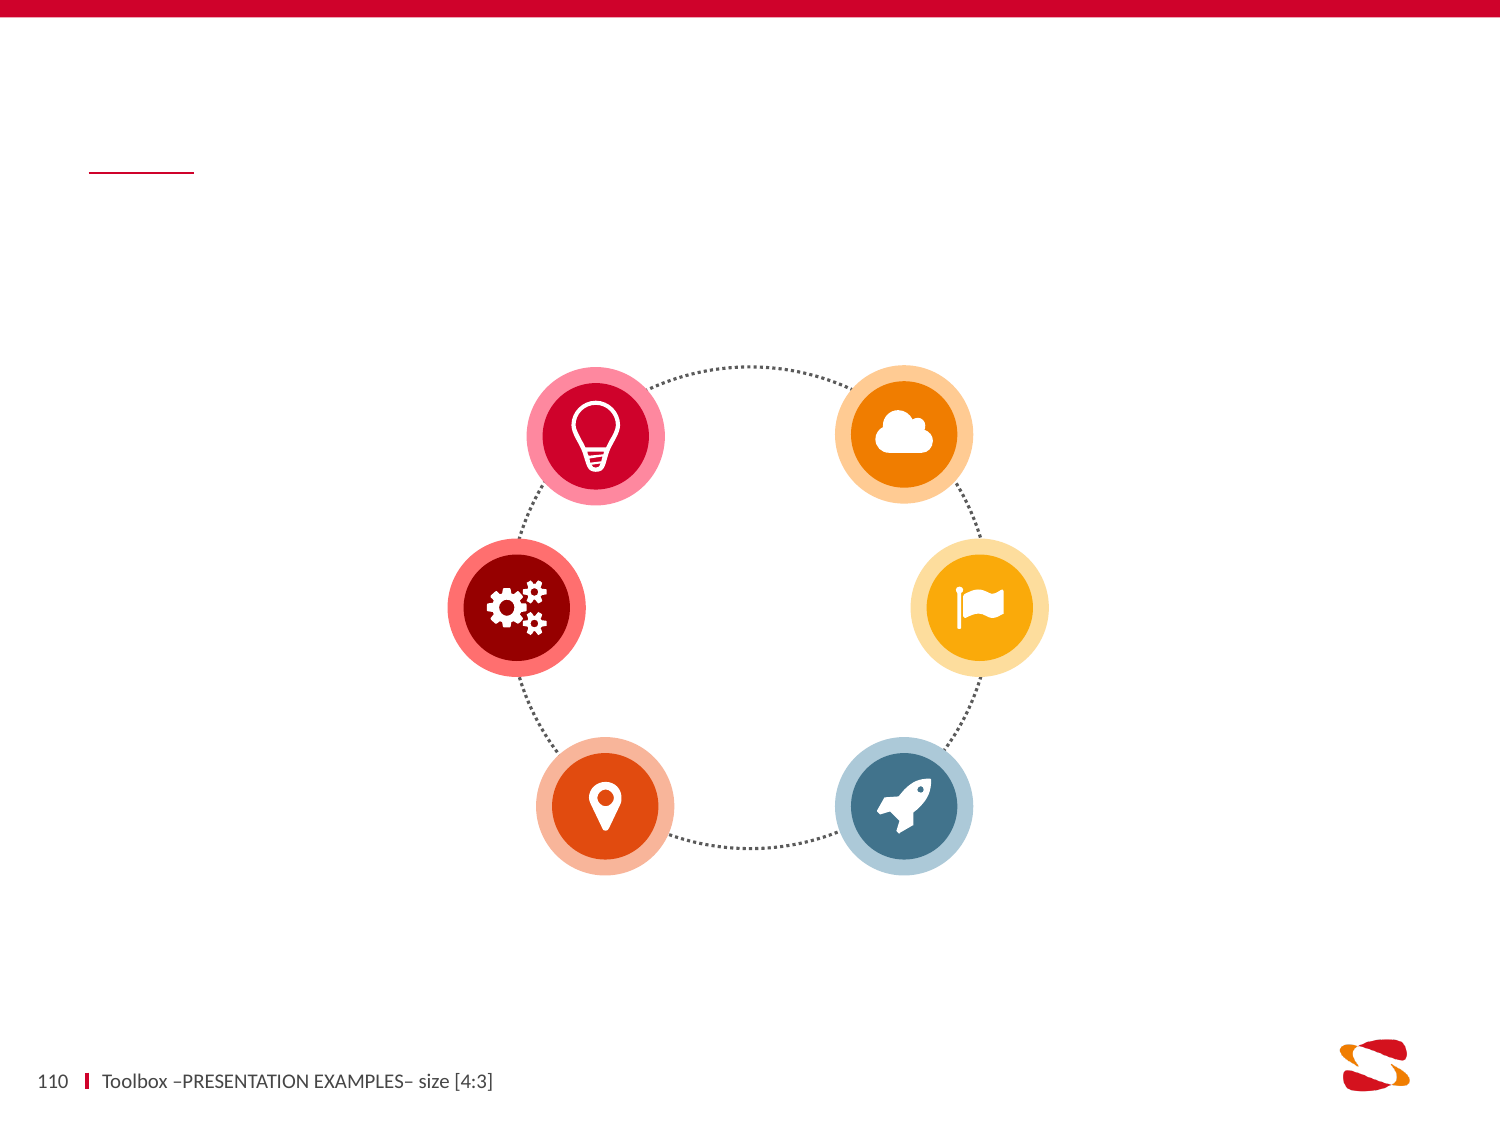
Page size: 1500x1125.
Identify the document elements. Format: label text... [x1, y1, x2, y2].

text_box [955, 586, 964, 629]
text_box [486, 580, 547, 636]
text_box [875, 410, 933, 453]
text_box [963, 589, 1004, 618]
slide_number 110 [20, 1066, 69, 1094]
text_box [571, 400, 621, 472]
picture [1328, 1031, 1421, 1099]
text_box [588, 781, 622, 831]
text_box [877, 778, 932, 834]
footer Toolbox –PRESENTATION EXAMPLES– size [4:3] [87, 1066, 833, 1094]
